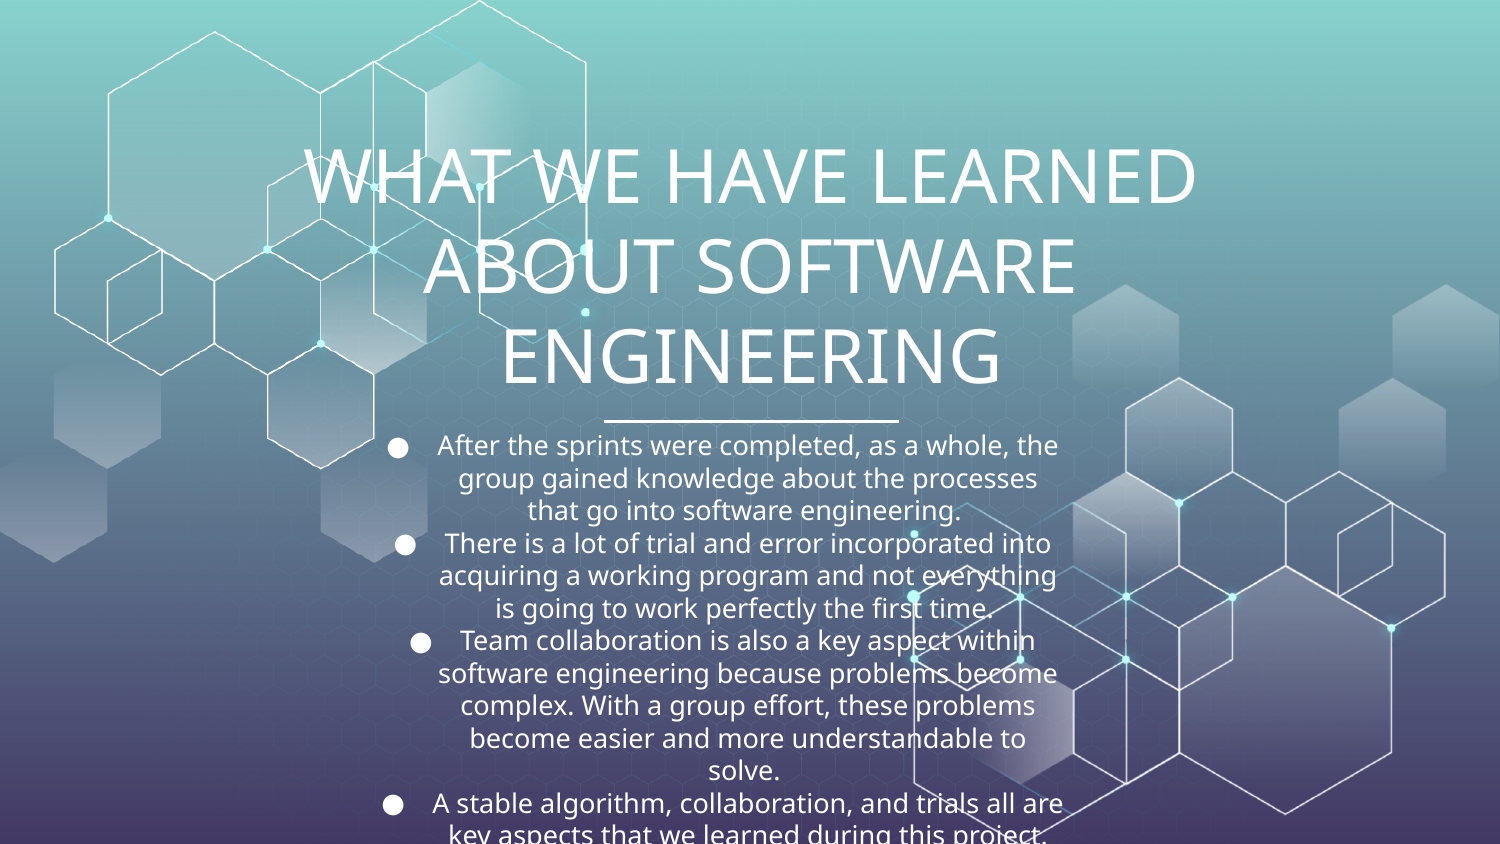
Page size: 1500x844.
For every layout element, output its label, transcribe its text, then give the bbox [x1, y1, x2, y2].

subtitle After the sprints were completed, as a whole, the group gained knowledge about the processes that go into software engineering. There is a lot of trial and error incorporated into acquiring a working program and not everything is going to work perfectly the first time. Team collaboration is also a key aspect within software engineering because problems become complex. With a group effort, these problems become easier and more understandable to solve. A stable algorithm, collaboration, and trials all are key aspects that we learned during this project. [341, 413, 1079, 579]
title WHAT WE HAVE LEARNED ABOUT SOFTWARE ENGINEERING [205, 303, 1298, 414]
picture [0, 0, 1498, 844]
